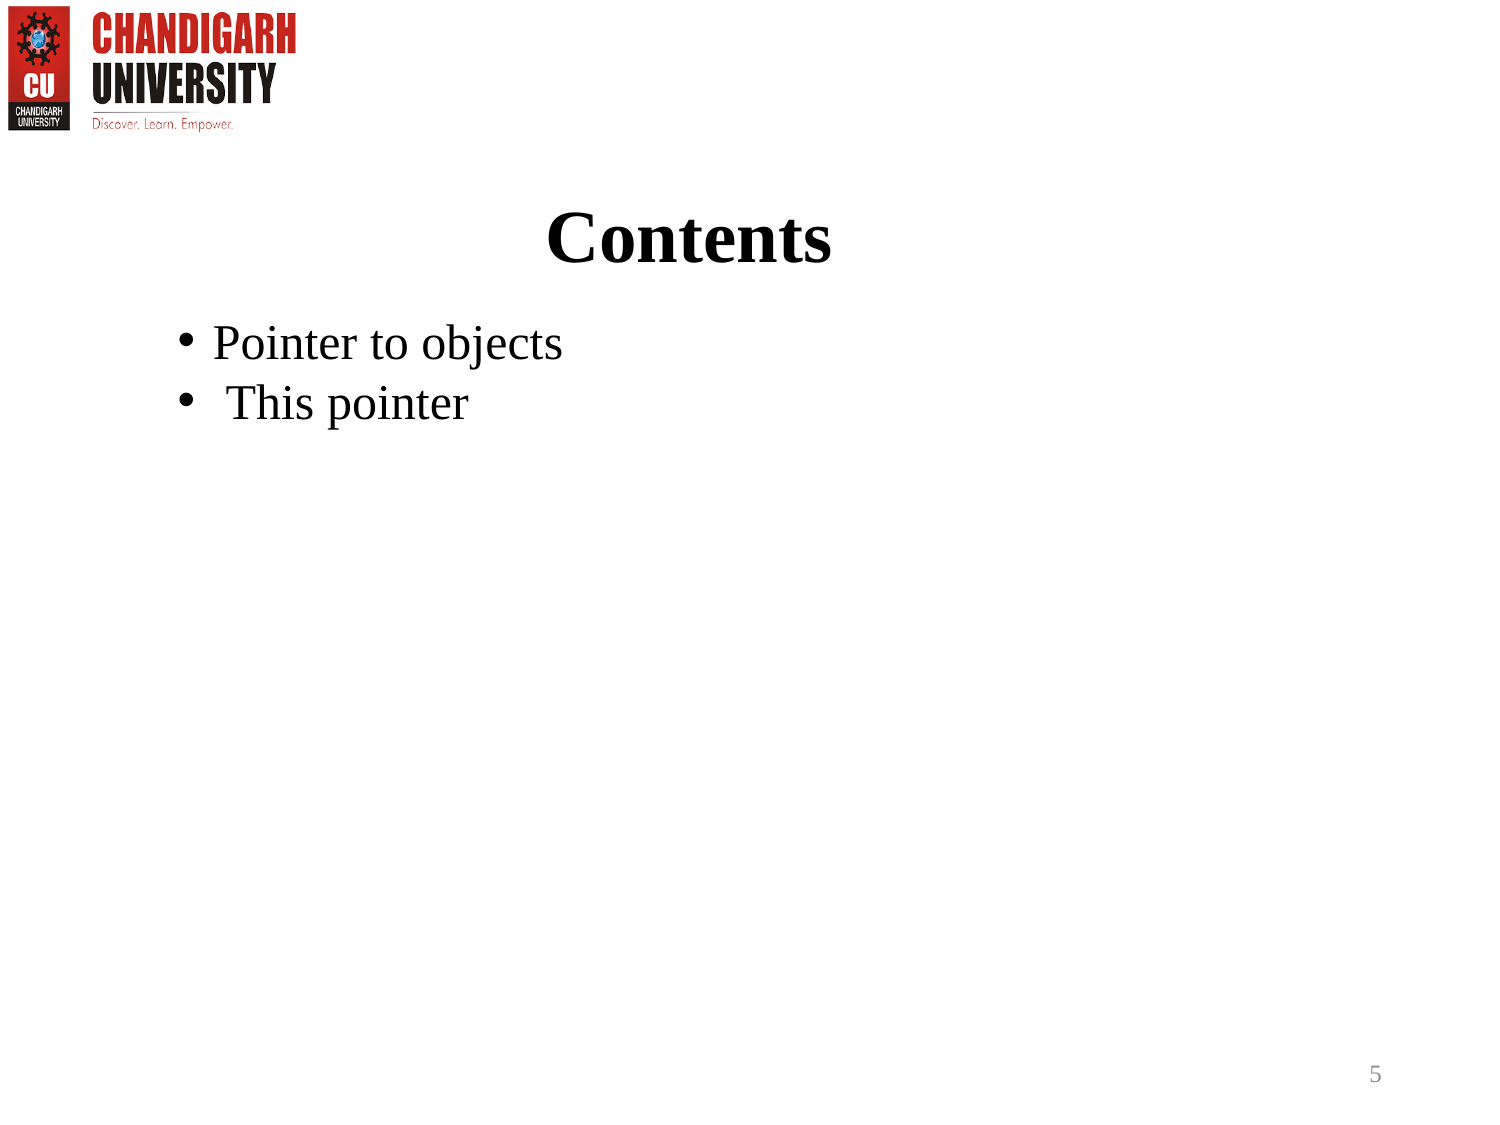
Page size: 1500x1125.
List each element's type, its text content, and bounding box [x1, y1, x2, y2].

picture [0, 0, 302, 144]
text_box Pointer to objects This pointer [162, 302, 1151, 557]
text_box Contents [530, 180, 1060, 286]
slide_number 5 [1059, 1042, 1397, 1103]
